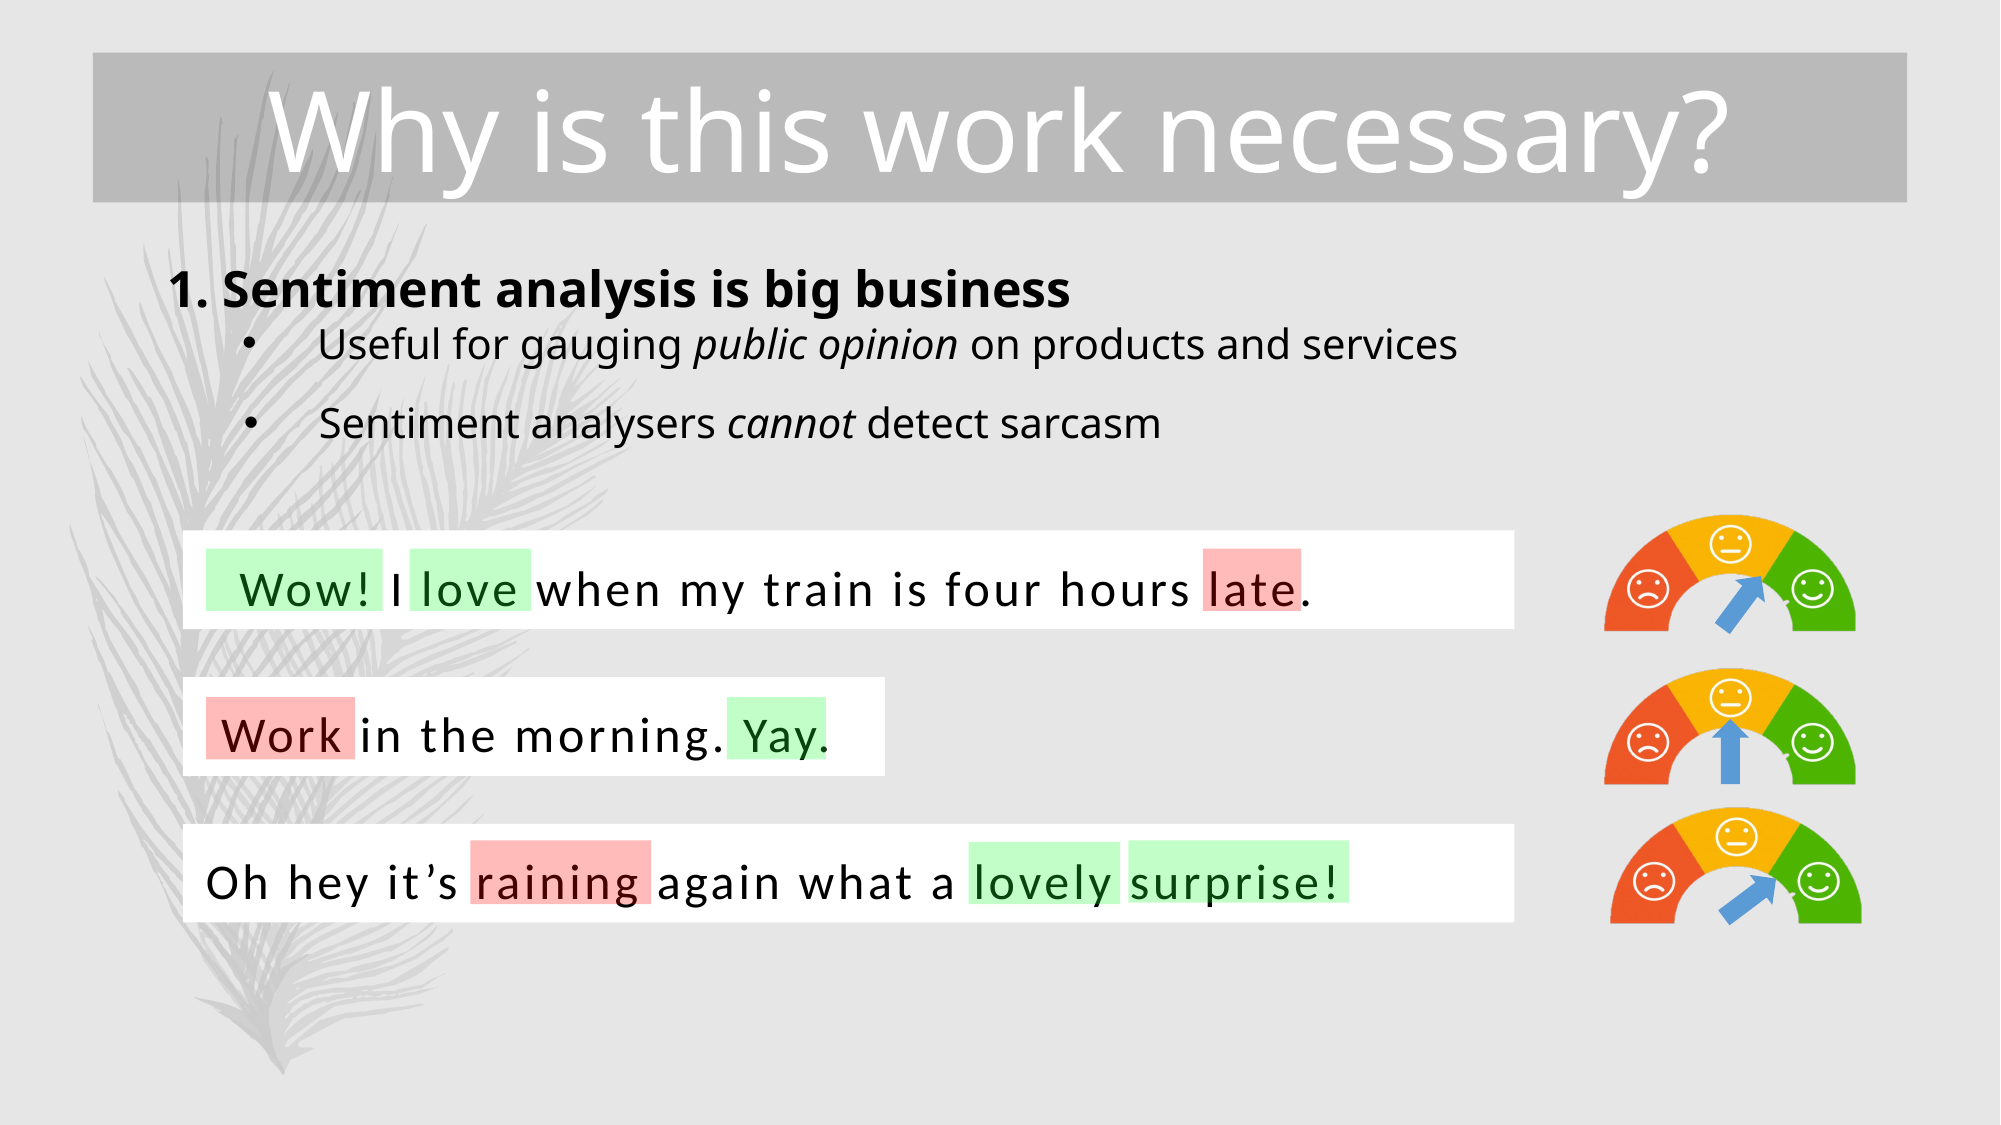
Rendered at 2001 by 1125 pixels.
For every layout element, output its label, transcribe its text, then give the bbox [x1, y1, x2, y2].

text_box Why is this work necessary? [92, 52, 1908, 203]
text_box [182, 530, 1515, 923]
text_box 1. Sentiment analysis is big business Useful for gauging public opinion on products and services [152, 220, 1908, 375]
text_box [1574, 484, 1893, 968]
text_box Sentiment analysers cannot detect sarcasm [153, 364, 1178, 455]
